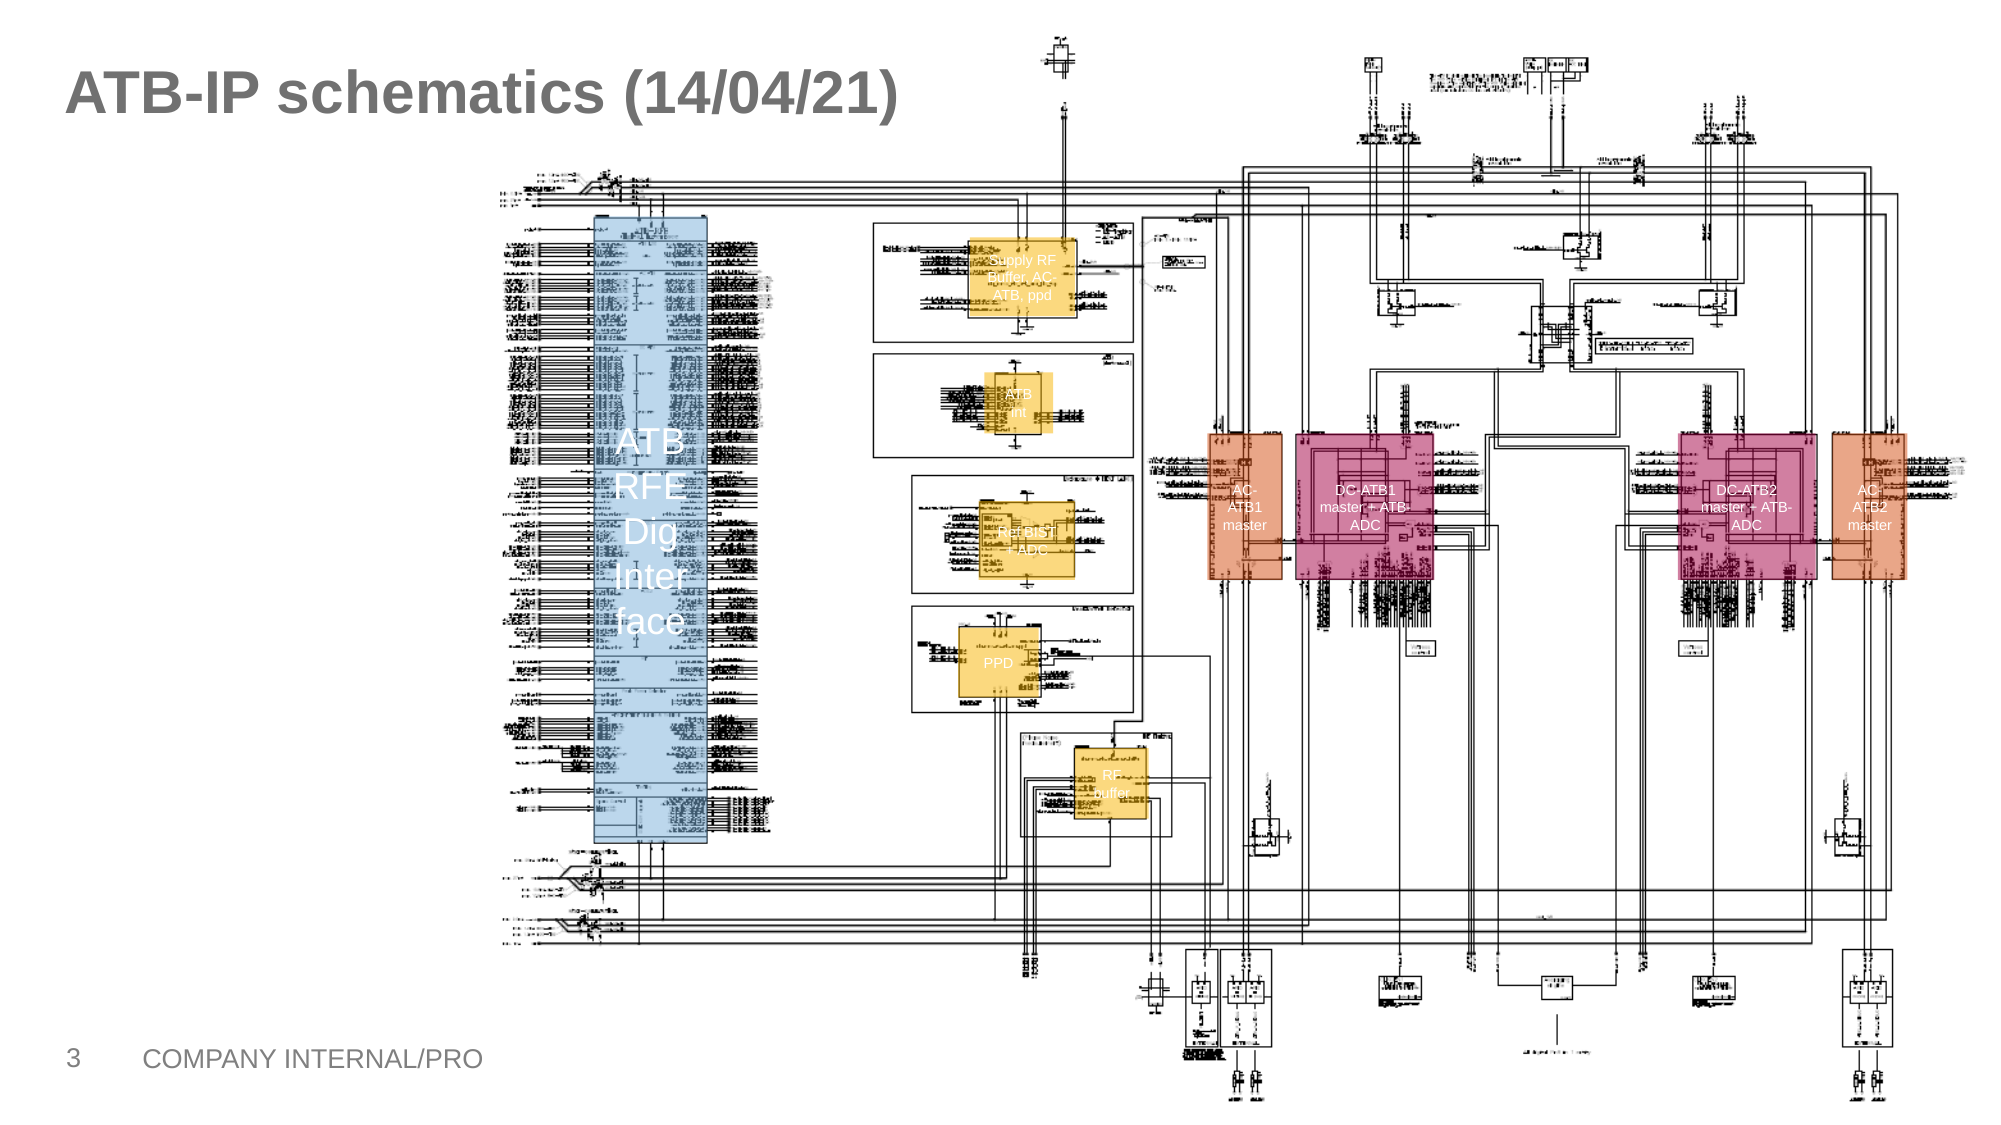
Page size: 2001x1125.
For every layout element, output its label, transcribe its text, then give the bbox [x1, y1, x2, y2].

picture [484, 9, 1974, 1113]
title ATB-IP schematics (14/04/21) [48, 45, 479, 154]
